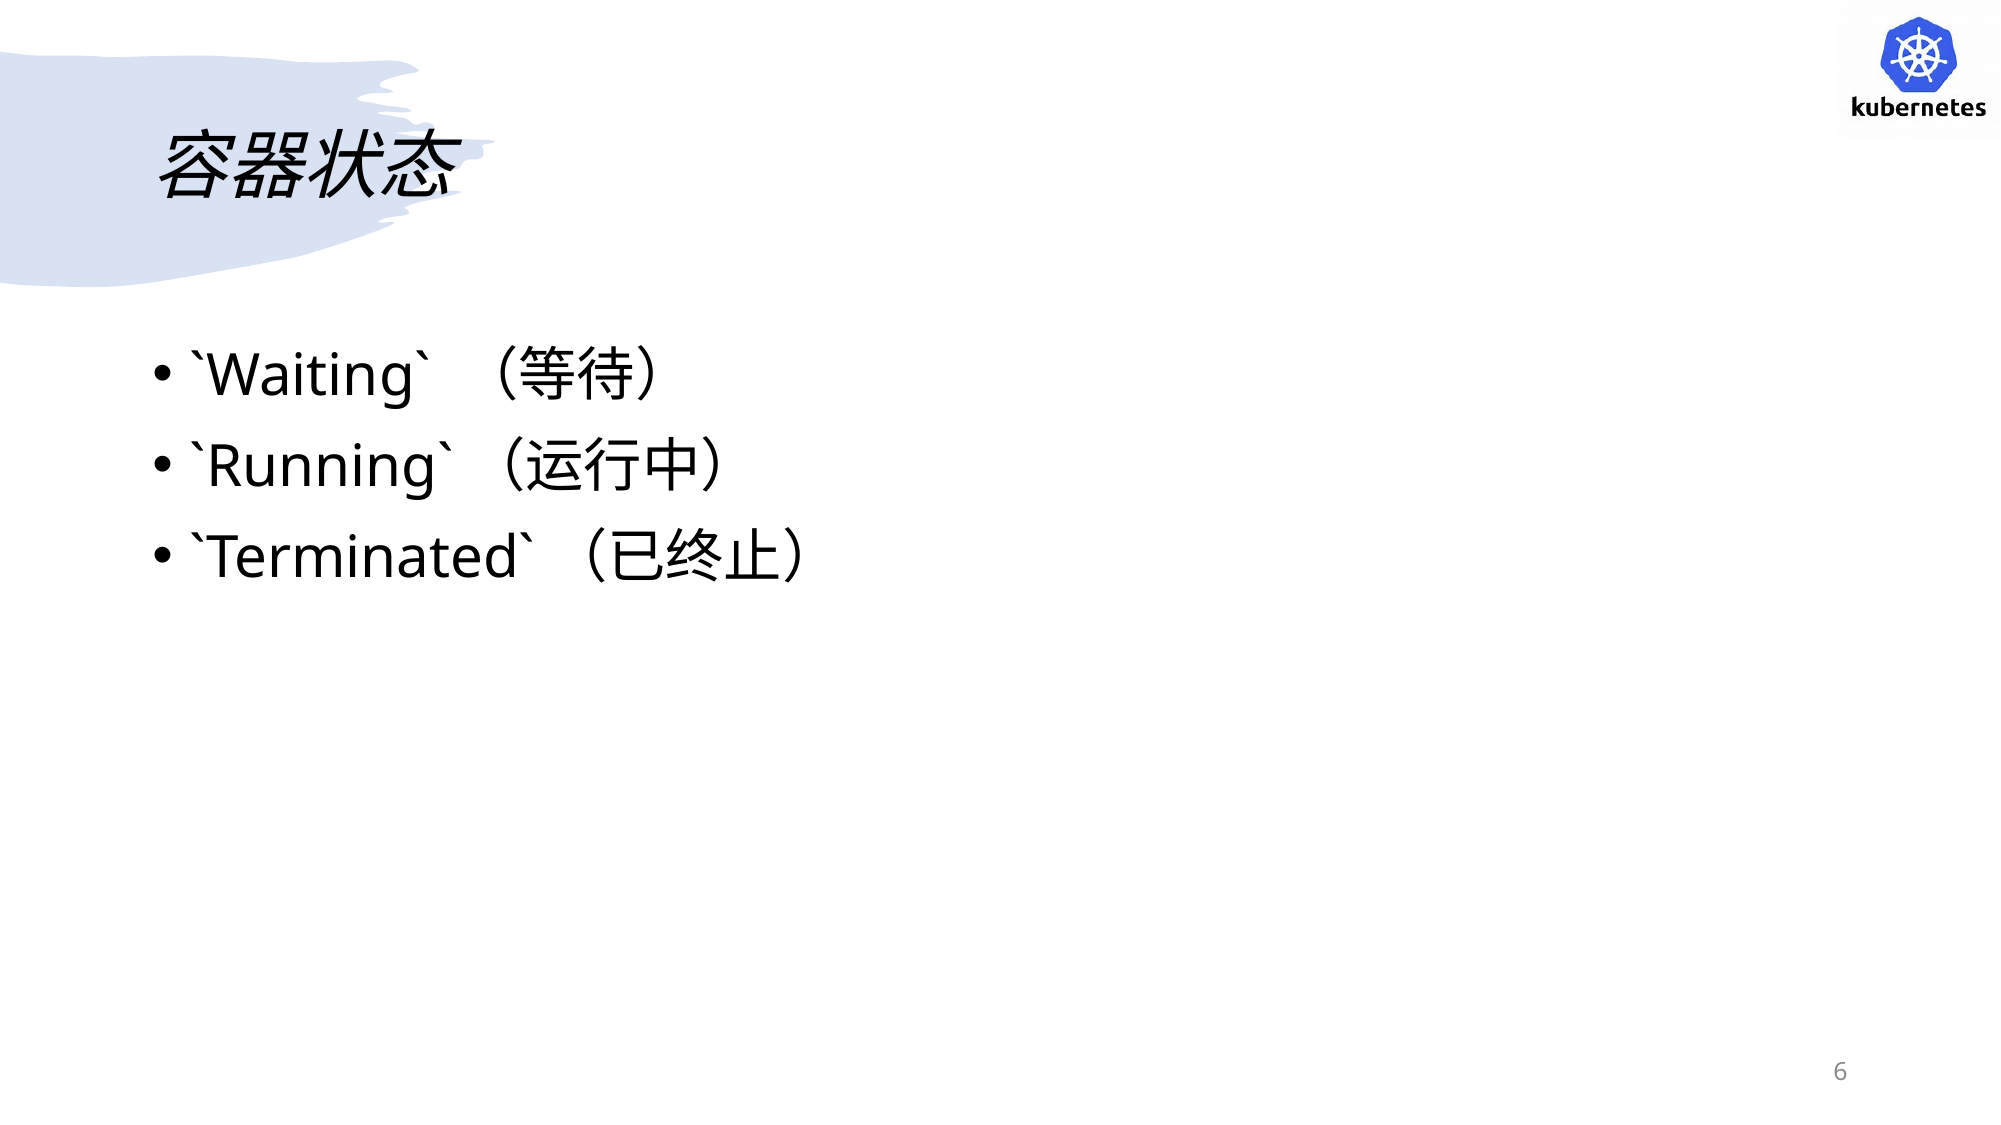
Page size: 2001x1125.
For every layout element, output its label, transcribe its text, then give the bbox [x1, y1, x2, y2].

title 容器状态 [137, 59, 1863, 278]
slide_number 6 [1412, 1042, 1863, 1103]
picture [1837, 0, 2000, 140]
list `Waiting` （等待） `Running`（运行中） `Terminated`（已终止） [137, 329, 1863, 1013]
